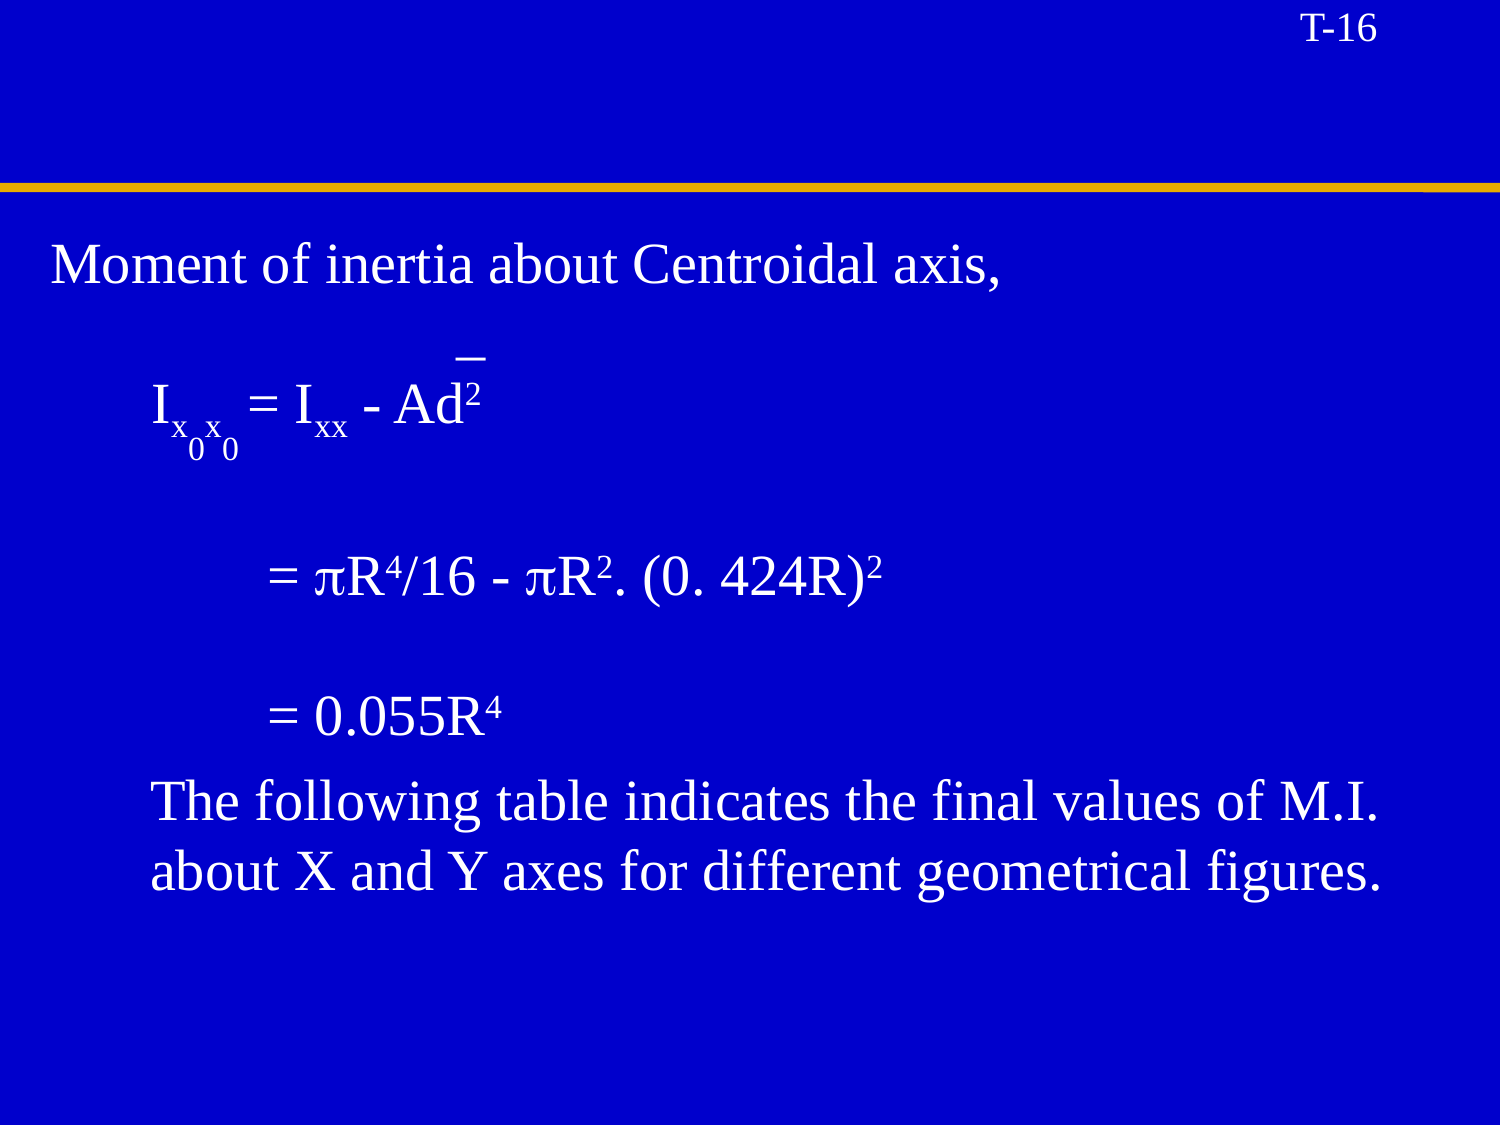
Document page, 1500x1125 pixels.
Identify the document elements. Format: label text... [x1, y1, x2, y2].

text_box Moment of inertia about Centroidal axis, _ Ix0x0 = Ixx - Ad2 = R4/16 - R2. (0. 424R)2 = 0.055R4 [50, 224, 1275, 748]
text_box T-16 [1299, 0, 1500, 50]
text_box The following table indicates the final values of M.I. about X and Y axes for different geometrical figures. [149, 762, 1413, 903]
